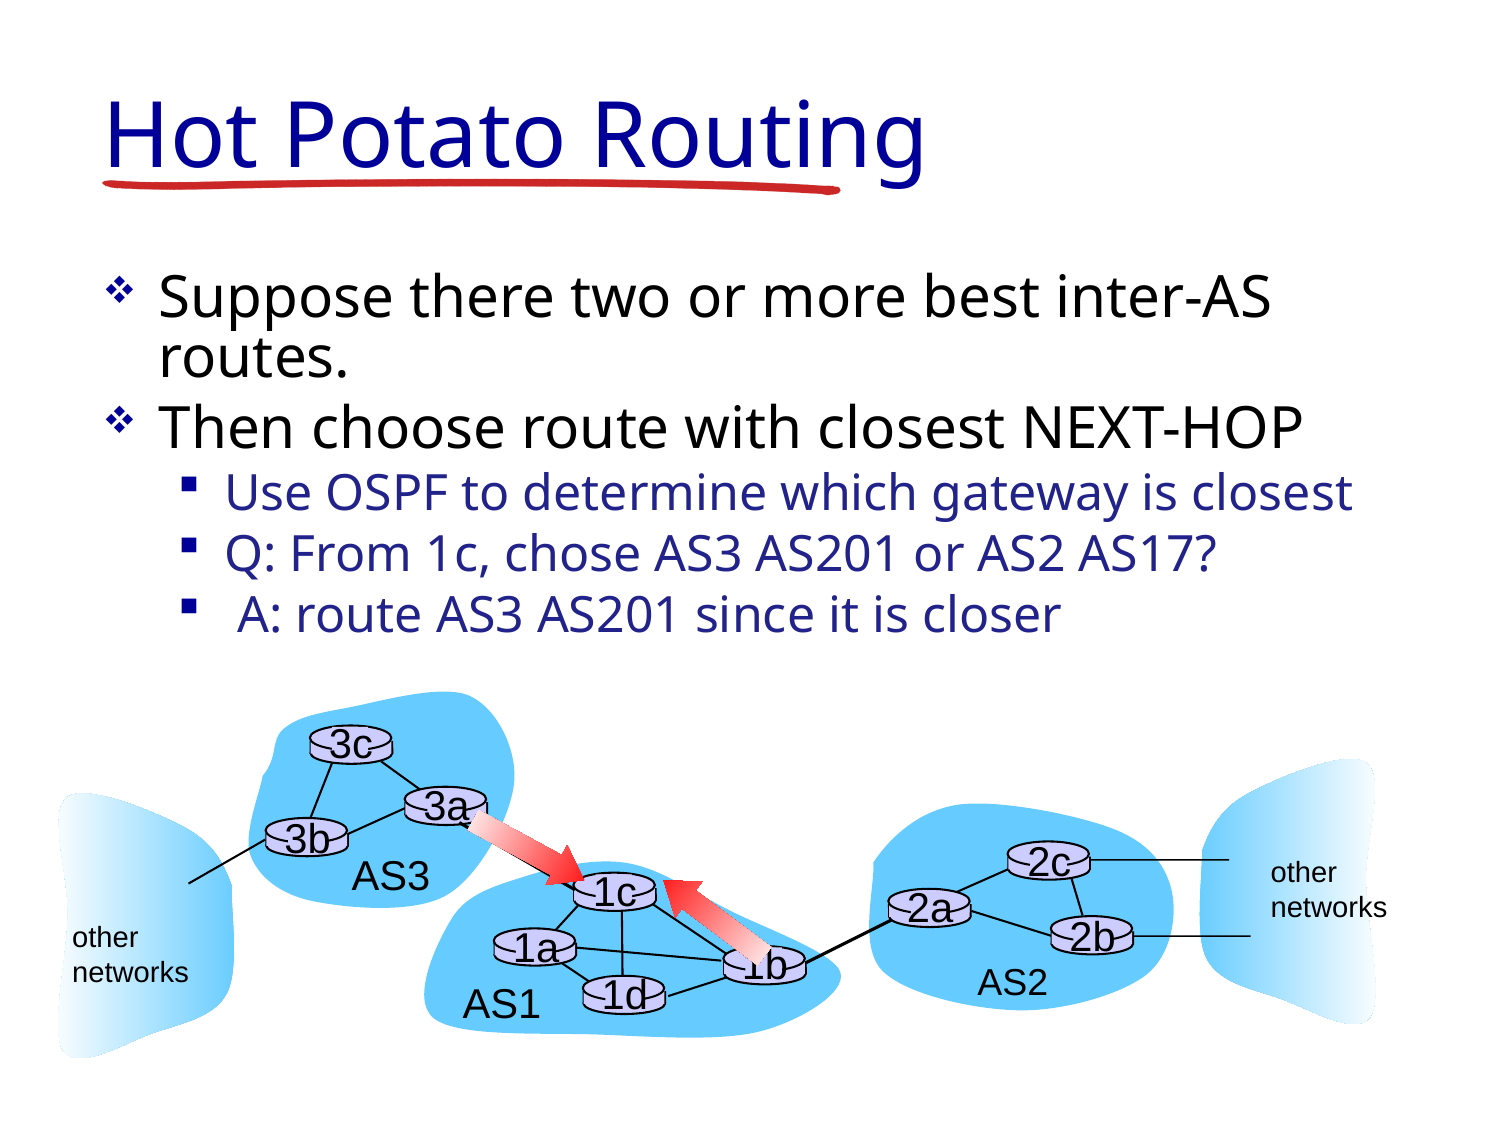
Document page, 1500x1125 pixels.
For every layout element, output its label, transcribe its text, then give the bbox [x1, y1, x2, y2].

title Hot Potato Routing [87, 37, 1363, 225]
list Suppose there two or more best inter-AS routes. Then choose route with closest NEXT-HOP Use OSPF to determine which gateway is closest Q: From 1c, chose AS3 AS201 or AS2 AS17? A: route AS3 AS201 since it is closer [87, 262, 1438, 1025]
picture [99, 174, 851, 201]
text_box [47, 682, 1403, 1072]
